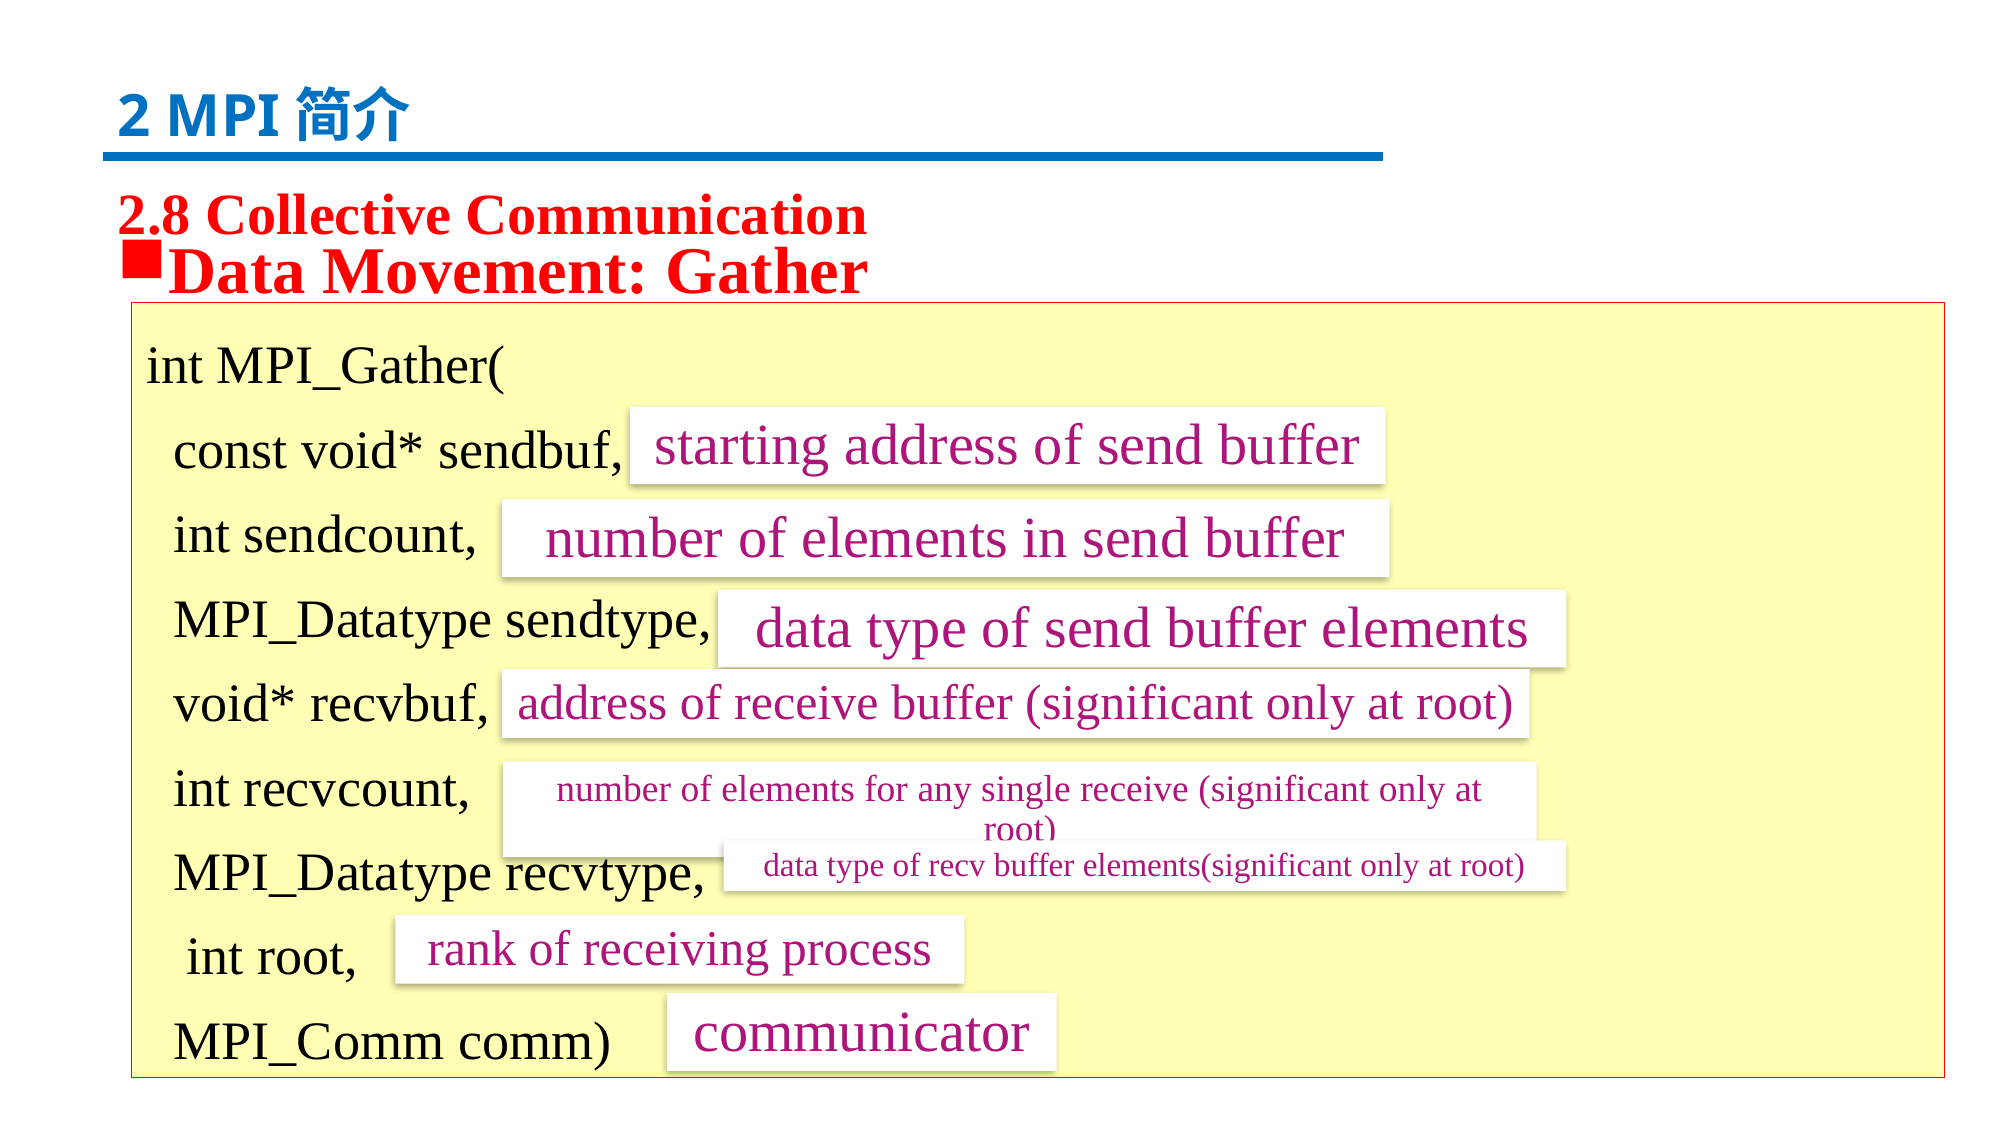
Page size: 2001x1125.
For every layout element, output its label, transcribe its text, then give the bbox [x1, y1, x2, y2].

text_box communicator [666, 993, 1057, 1071]
text_box 2 MPI简介 [102, 70, 619, 134]
text_box int MPI_Gather( const void* sendbuf, int sendcount, MPI_Datatype sendtype, void* recvbuf, int recvcount, MPI_Datatype recvtype, int root, MPI_Comm comm) [131, 302, 1945, 1078]
text_box number of elements for any single receive (significant only at root) [503, 761, 1537, 858]
text_box Data Movement: Gather [102, 219, 1538, 310]
text_box data type of send buffer elements [718, 589, 1567, 668]
text_box starting address of send buffer [629, 406, 1386, 485]
text_box address of receive buffer (significant only at root) [501, 669, 1530, 738]
text_box rank of receiving process [395, 914, 965, 984]
text_box 2.8 Collective Communication [102, 134, 1944, 240]
text_box number of elements in send buffer [501, 499, 1390, 578]
text_box data type of recv buffer elements(significant only at root) [723, 840, 1567, 892]
